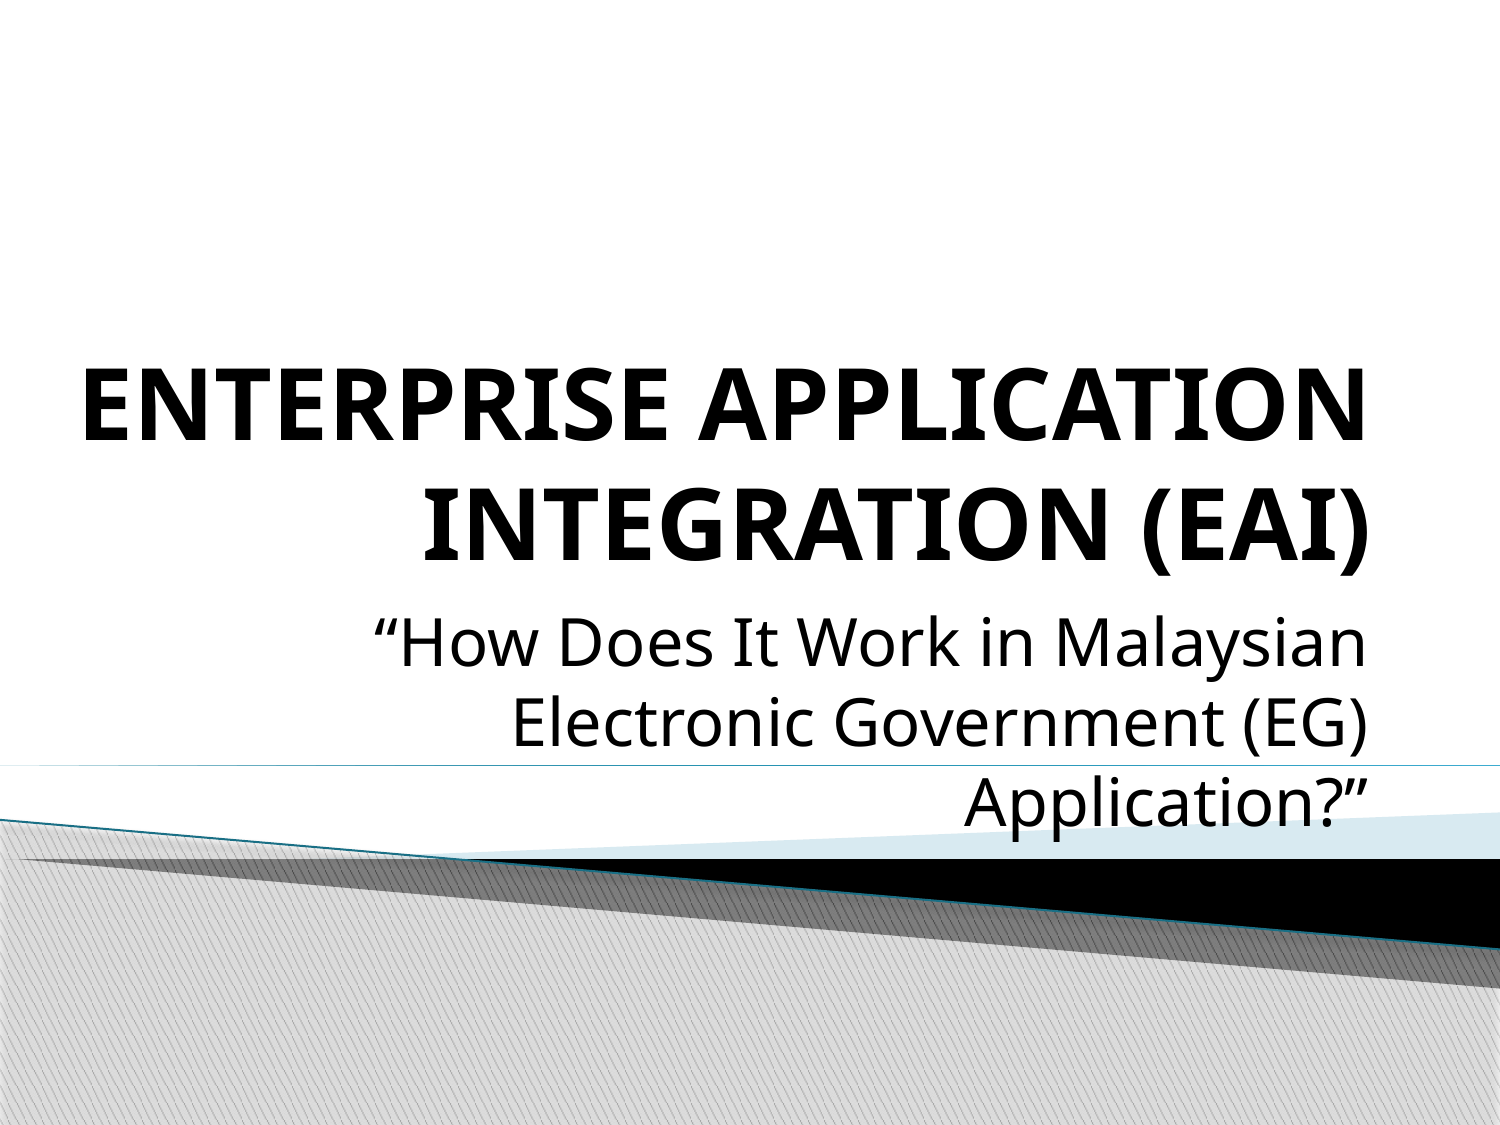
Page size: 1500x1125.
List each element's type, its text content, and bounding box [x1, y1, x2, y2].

subtitle “How Does It Work in Malaysian Electronic Government (EG) Application?” [112, 592, 1388, 790]
title ENTERPRISE APPLICATION INTEGRATION (EAI) [24, 287, 1388, 588]
picture [5, 859, 1500, 989]
